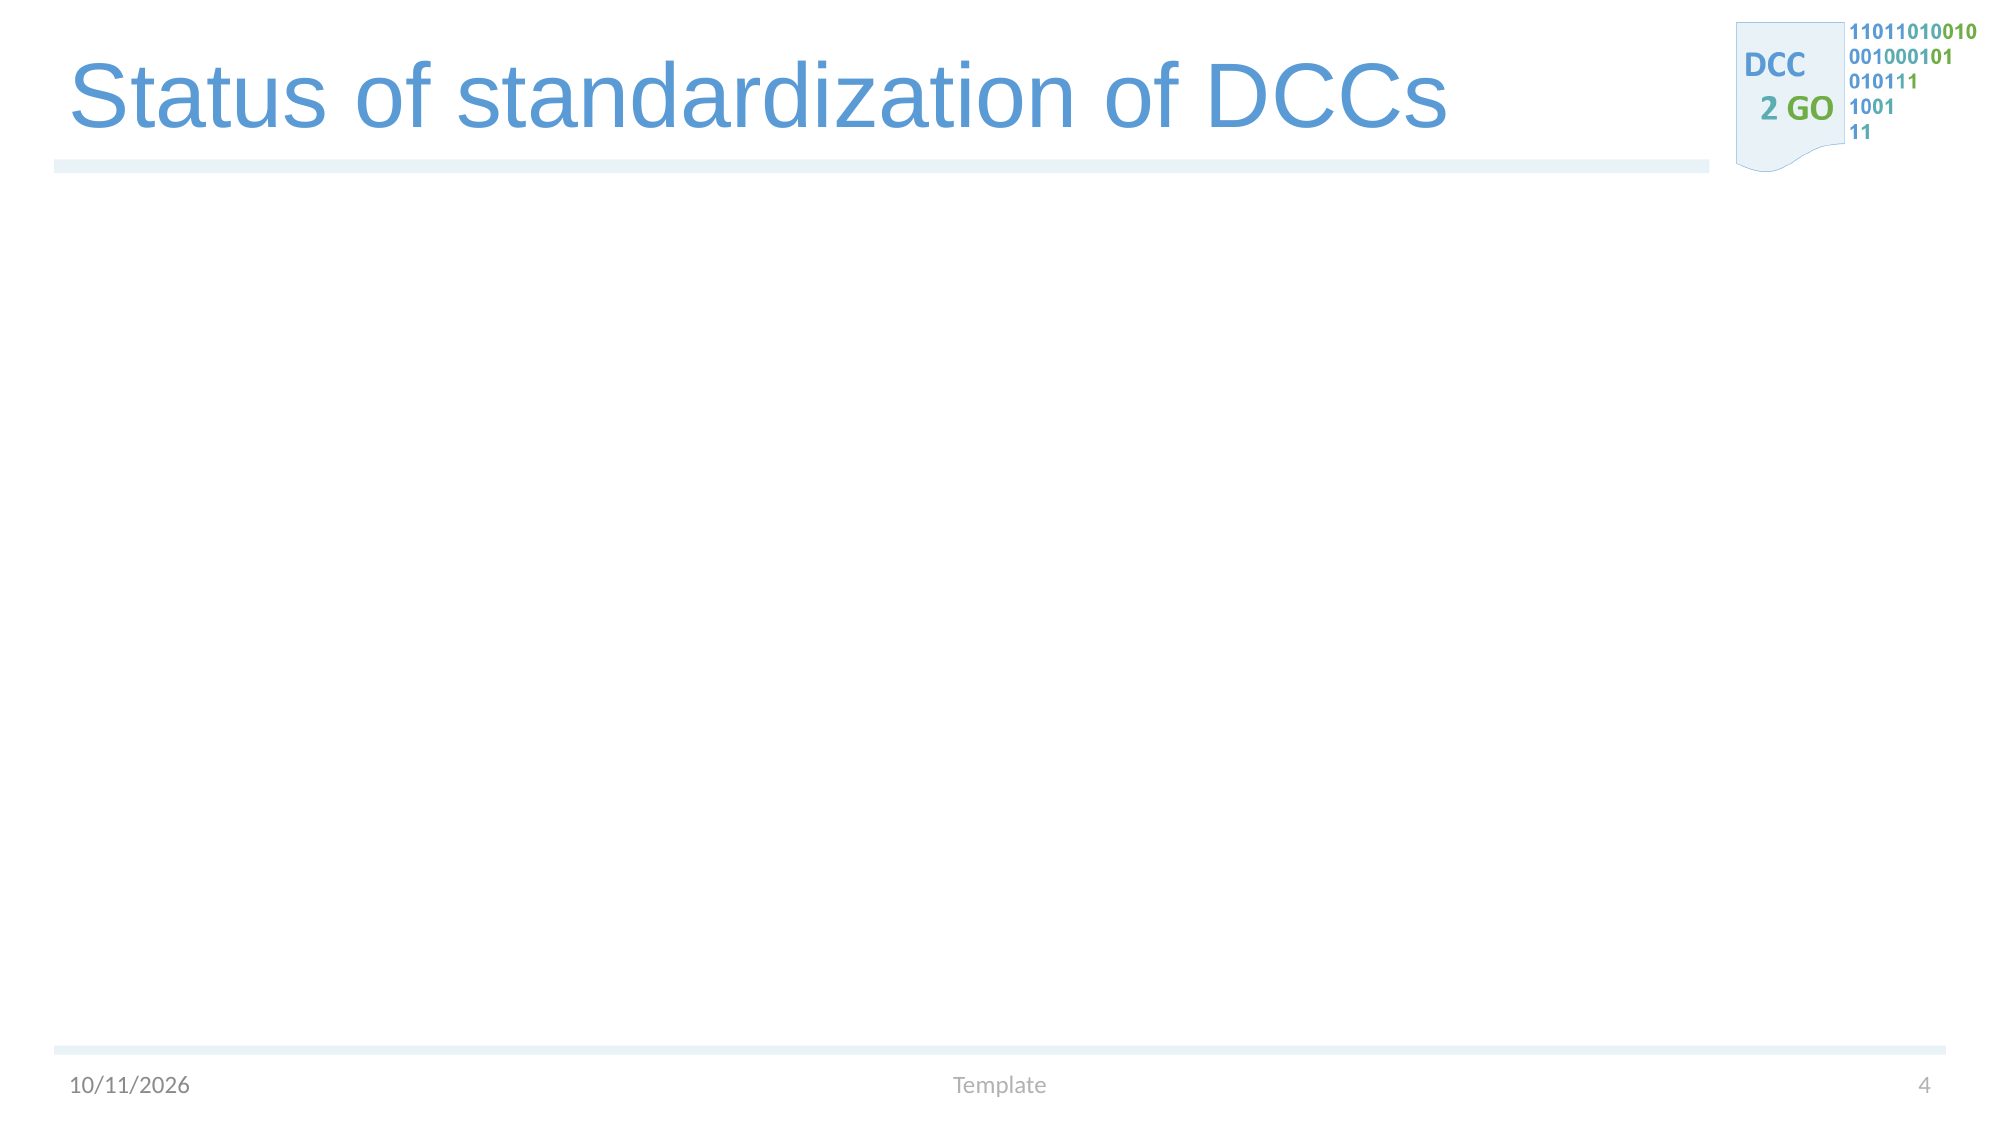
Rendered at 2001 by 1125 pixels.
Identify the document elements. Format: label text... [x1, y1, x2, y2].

footer Template [591, 1061, 1409, 1103]
slide_number 4 [1576, 1061, 1946, 1103]
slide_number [54, 1061, 486, 1103]
title Status of standardization of DCCs [54, 22, 1710, 174]
picture [1734, 20, 1980, 174]
